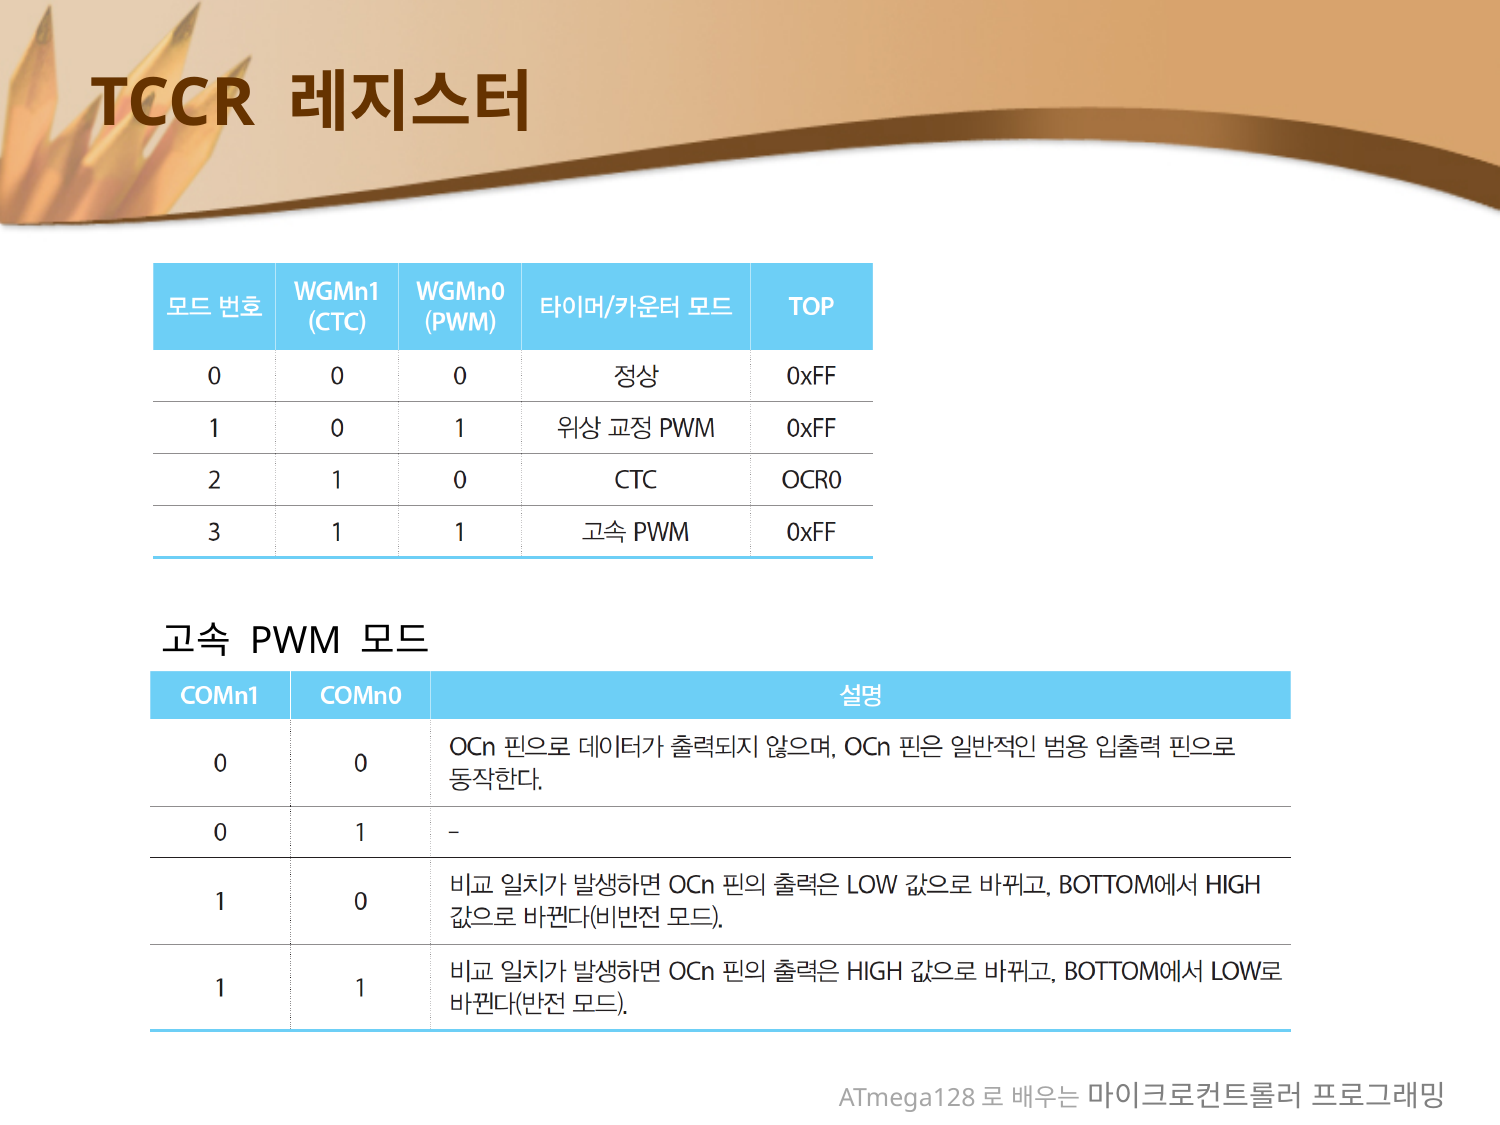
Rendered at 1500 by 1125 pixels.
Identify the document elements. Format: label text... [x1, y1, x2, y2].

text_box 고속 PWM 모드 [146, 608, 445, 667]
picture [0, 0, 1500, 1125]
title TCCR 레지스터 [75, 47, 1376, 150]
